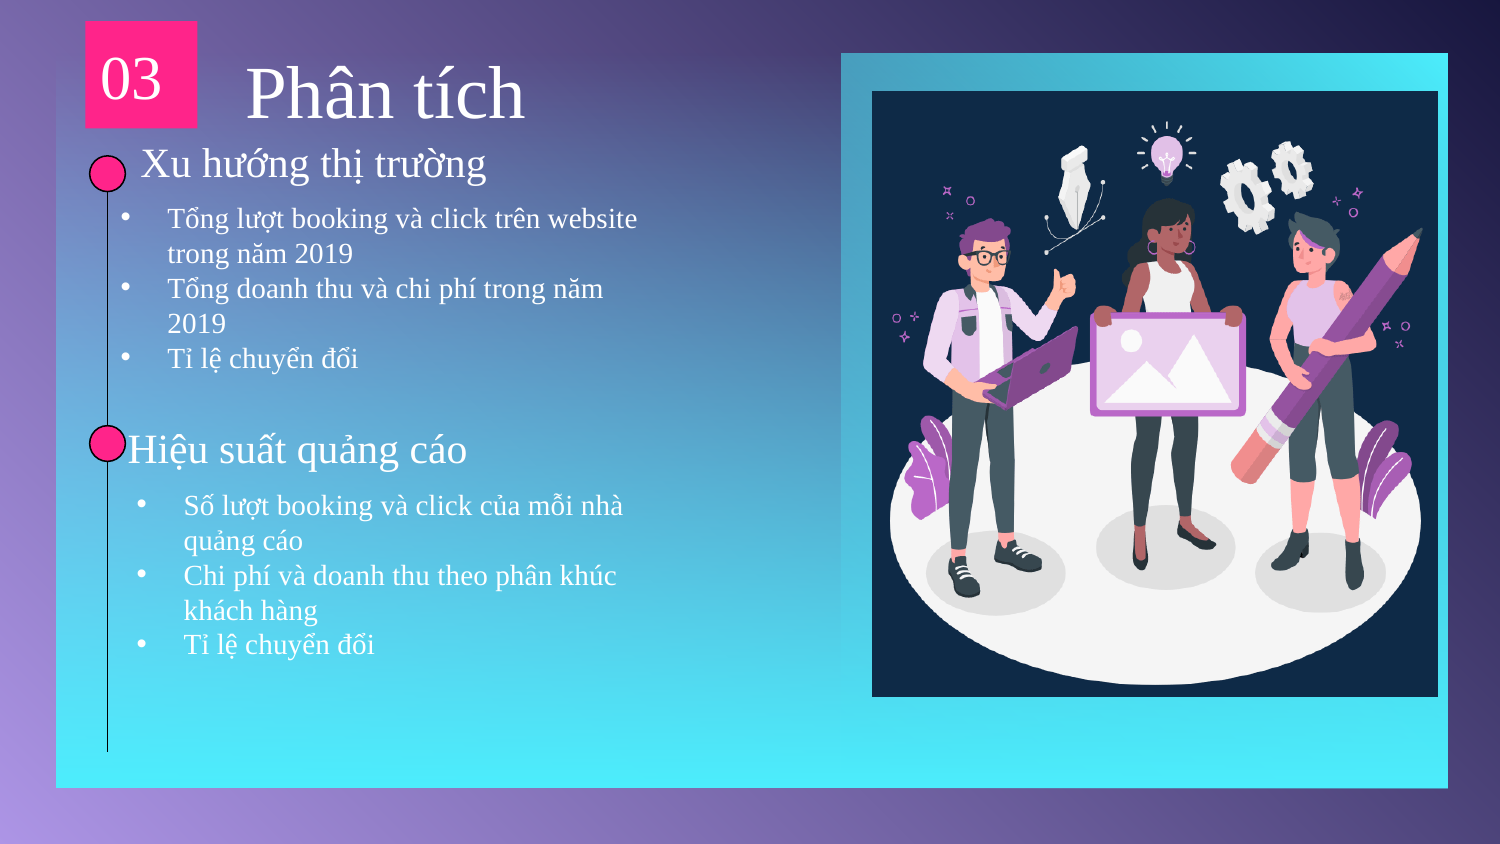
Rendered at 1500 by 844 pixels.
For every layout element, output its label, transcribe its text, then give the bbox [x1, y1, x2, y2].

picture [872, 91, 1438, 697]
title 03 [85, 21, 198, 129]
text_box [89, 426, 126, 462]
text_box [89, 155, 126, 192]
title Phân tích [230, 28, 691, 120]
text_box Hiệu suất quảng cáo [112, 406, 866, 471]
text_box [841, 53, 1448, 789]
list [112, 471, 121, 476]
text_box Số lượt booking và click của mỗi nhà quảng cáo Chi phí và doanh thu theo phân khúc khách hàng Tỉ lệ chuyển đổi [121, 471, 675, 763]
list Tổng lượt booking và click trên website trong năm 2019 Tổng doanh thu và chi phí trong năm 2019 Tỉ lệ chuyển đổi [108, 184, 659, 406]
text_box Xu hướng thị trường [125, 120, 866, 185]
